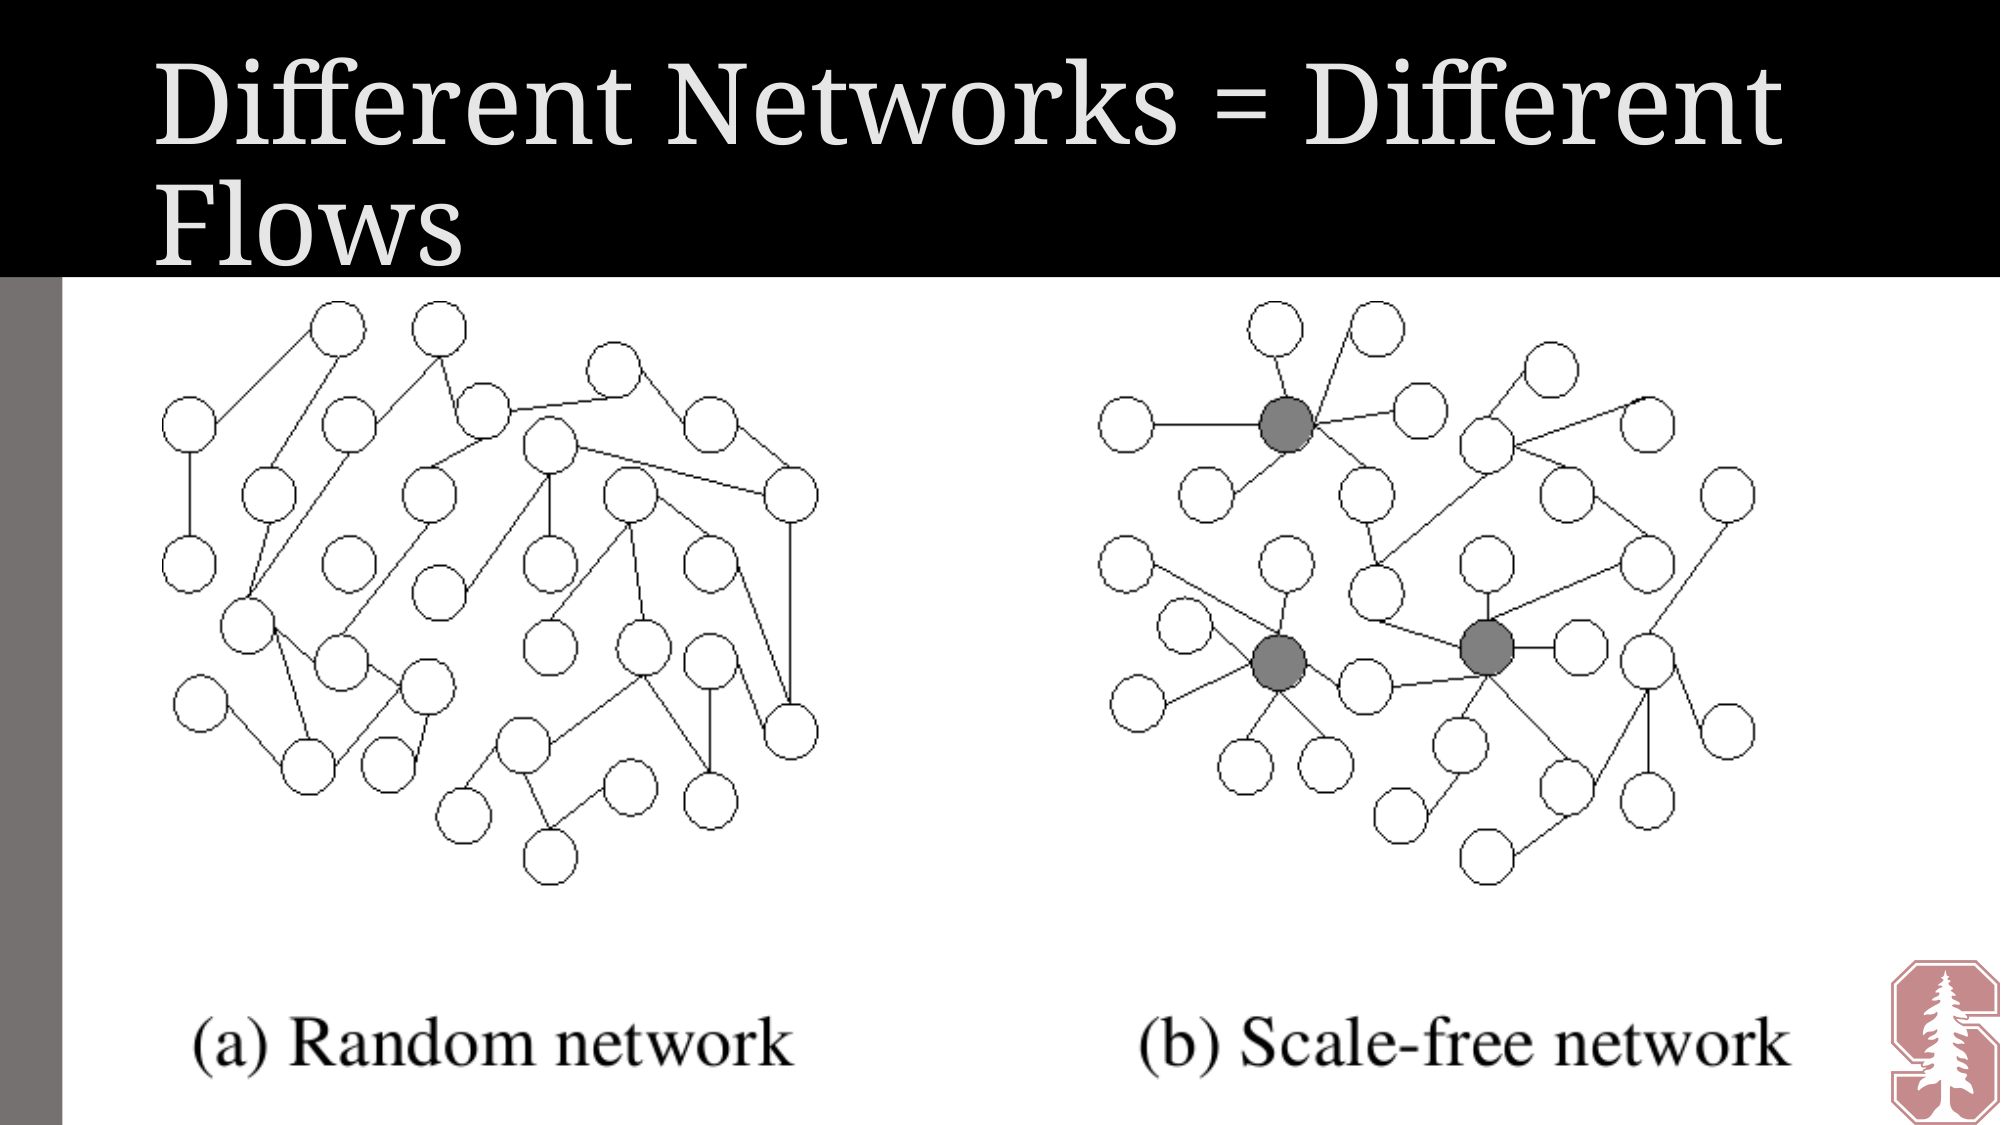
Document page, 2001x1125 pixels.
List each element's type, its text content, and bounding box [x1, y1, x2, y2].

title Different Networks = Different Flows [137, 59, 1863, 278]
picture [162, 301, 1863, 1103]
